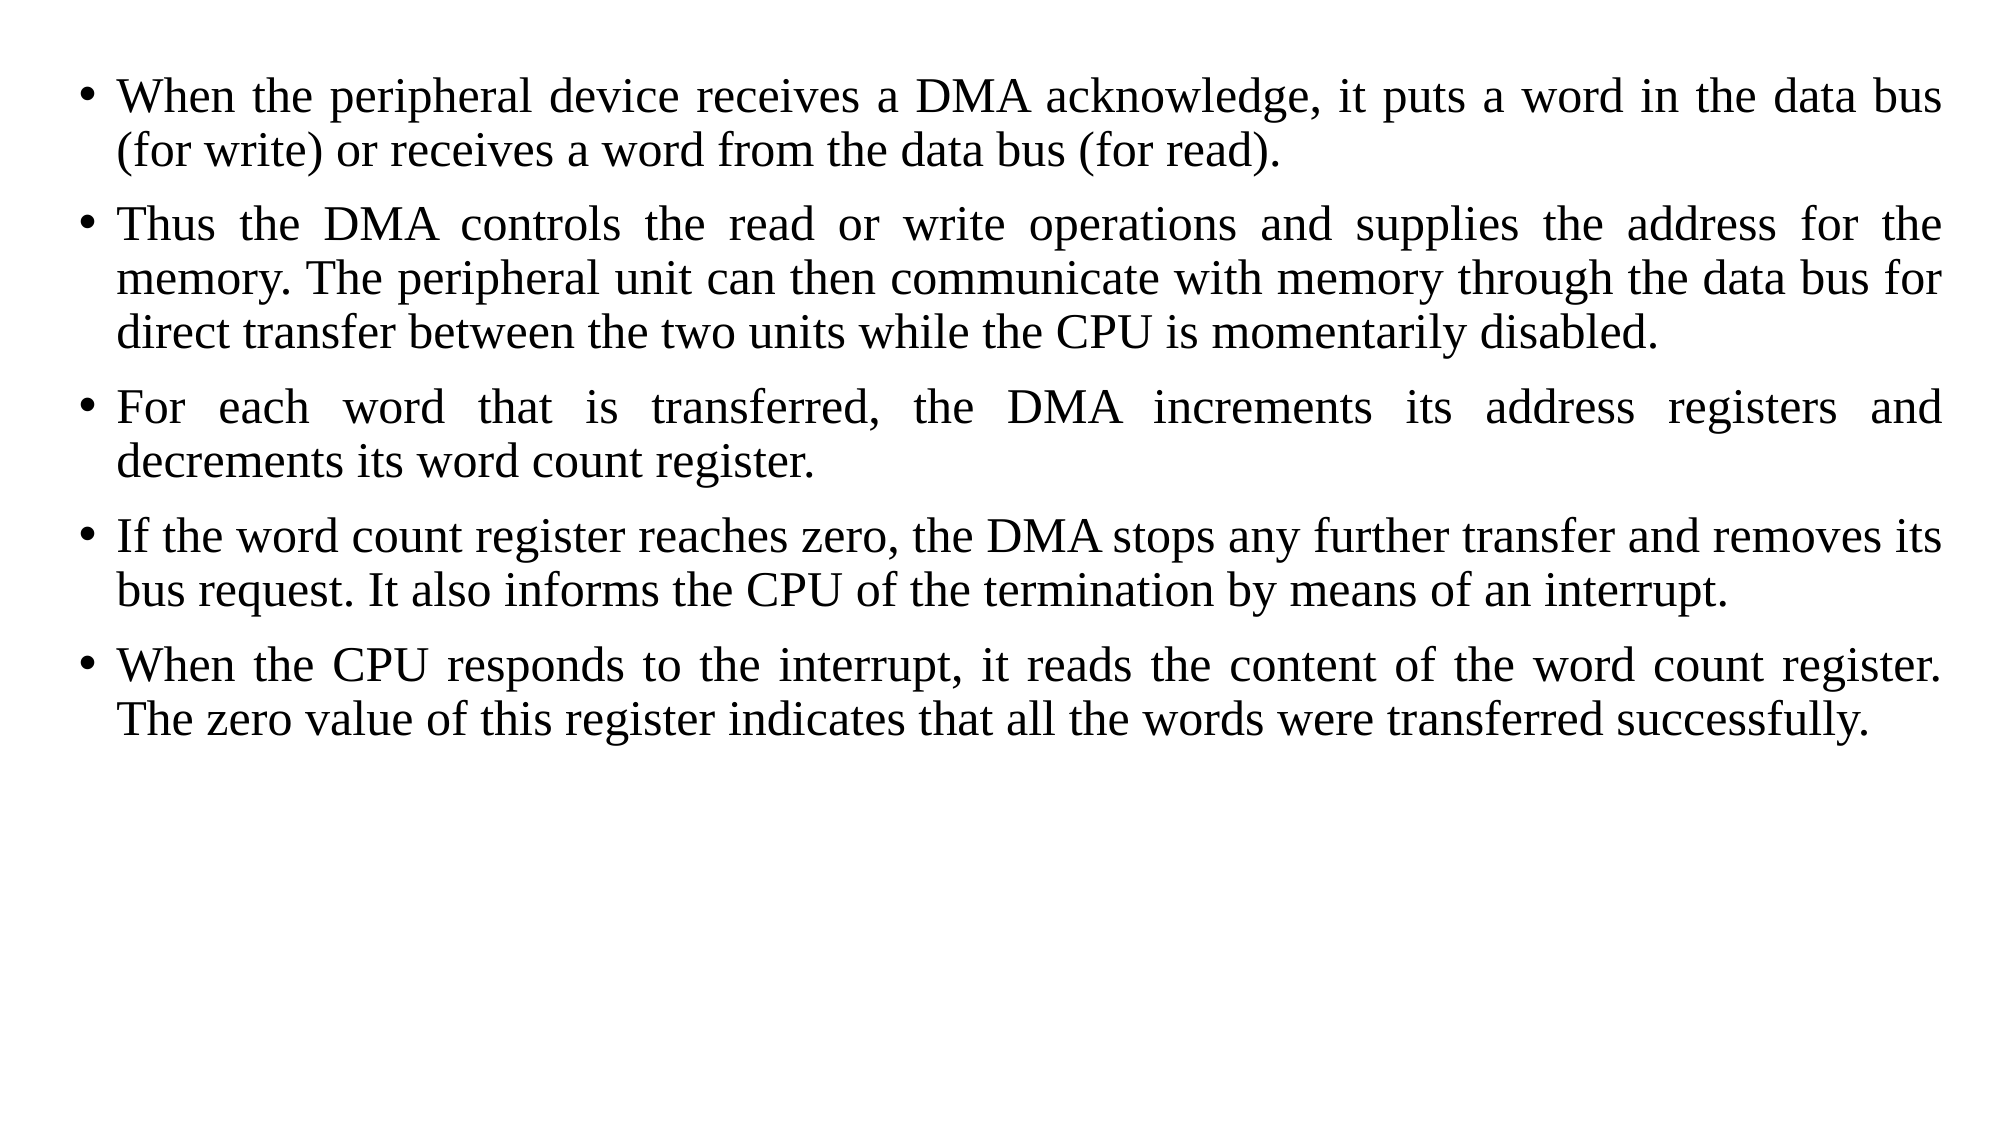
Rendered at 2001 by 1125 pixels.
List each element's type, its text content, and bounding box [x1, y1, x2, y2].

list When the peripheral device receives a DMA acknowledge, it puts a word in the data bus (for write) or receives a word from the data bus (for read). Thus the DMA controls the read or write operations and supplies the address for the memory. The peripheral unit can then communicate with memory through the data bus for direct transfer between the two units while the CPU is momentarily disabled. For each word that is transferred, the DMA increments its address registers and decrements its word count register. If the word count register reaches zero, the DMA stops any further transfer and removes its bus request. It also informs the CPU of the termination by means of an interrupt. When the CPU responds to the interrupt, it reads the content of the word count register. The zero value of this register indicates that all the words were transferred successfully. [63, 61, 1960, 1075]
